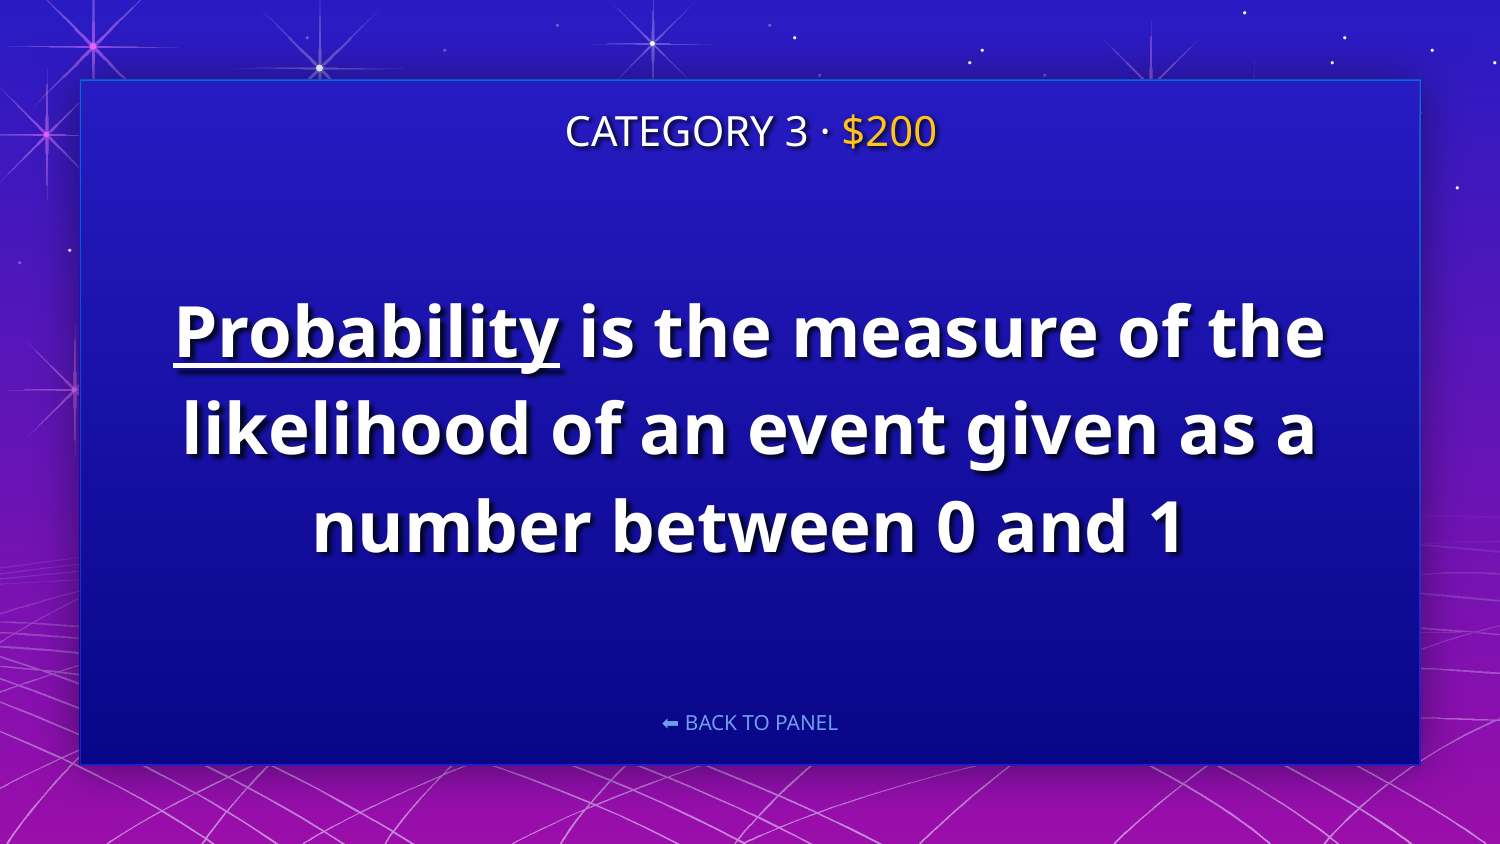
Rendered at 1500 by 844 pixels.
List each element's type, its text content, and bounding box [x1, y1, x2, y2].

title Probability is the measure of the likelihood of an event given as a number between 0 and 1 [169, 158, 1331, 682]
subtitle CATEGORY 3 · $200 [170, 105, 1332, 178]
